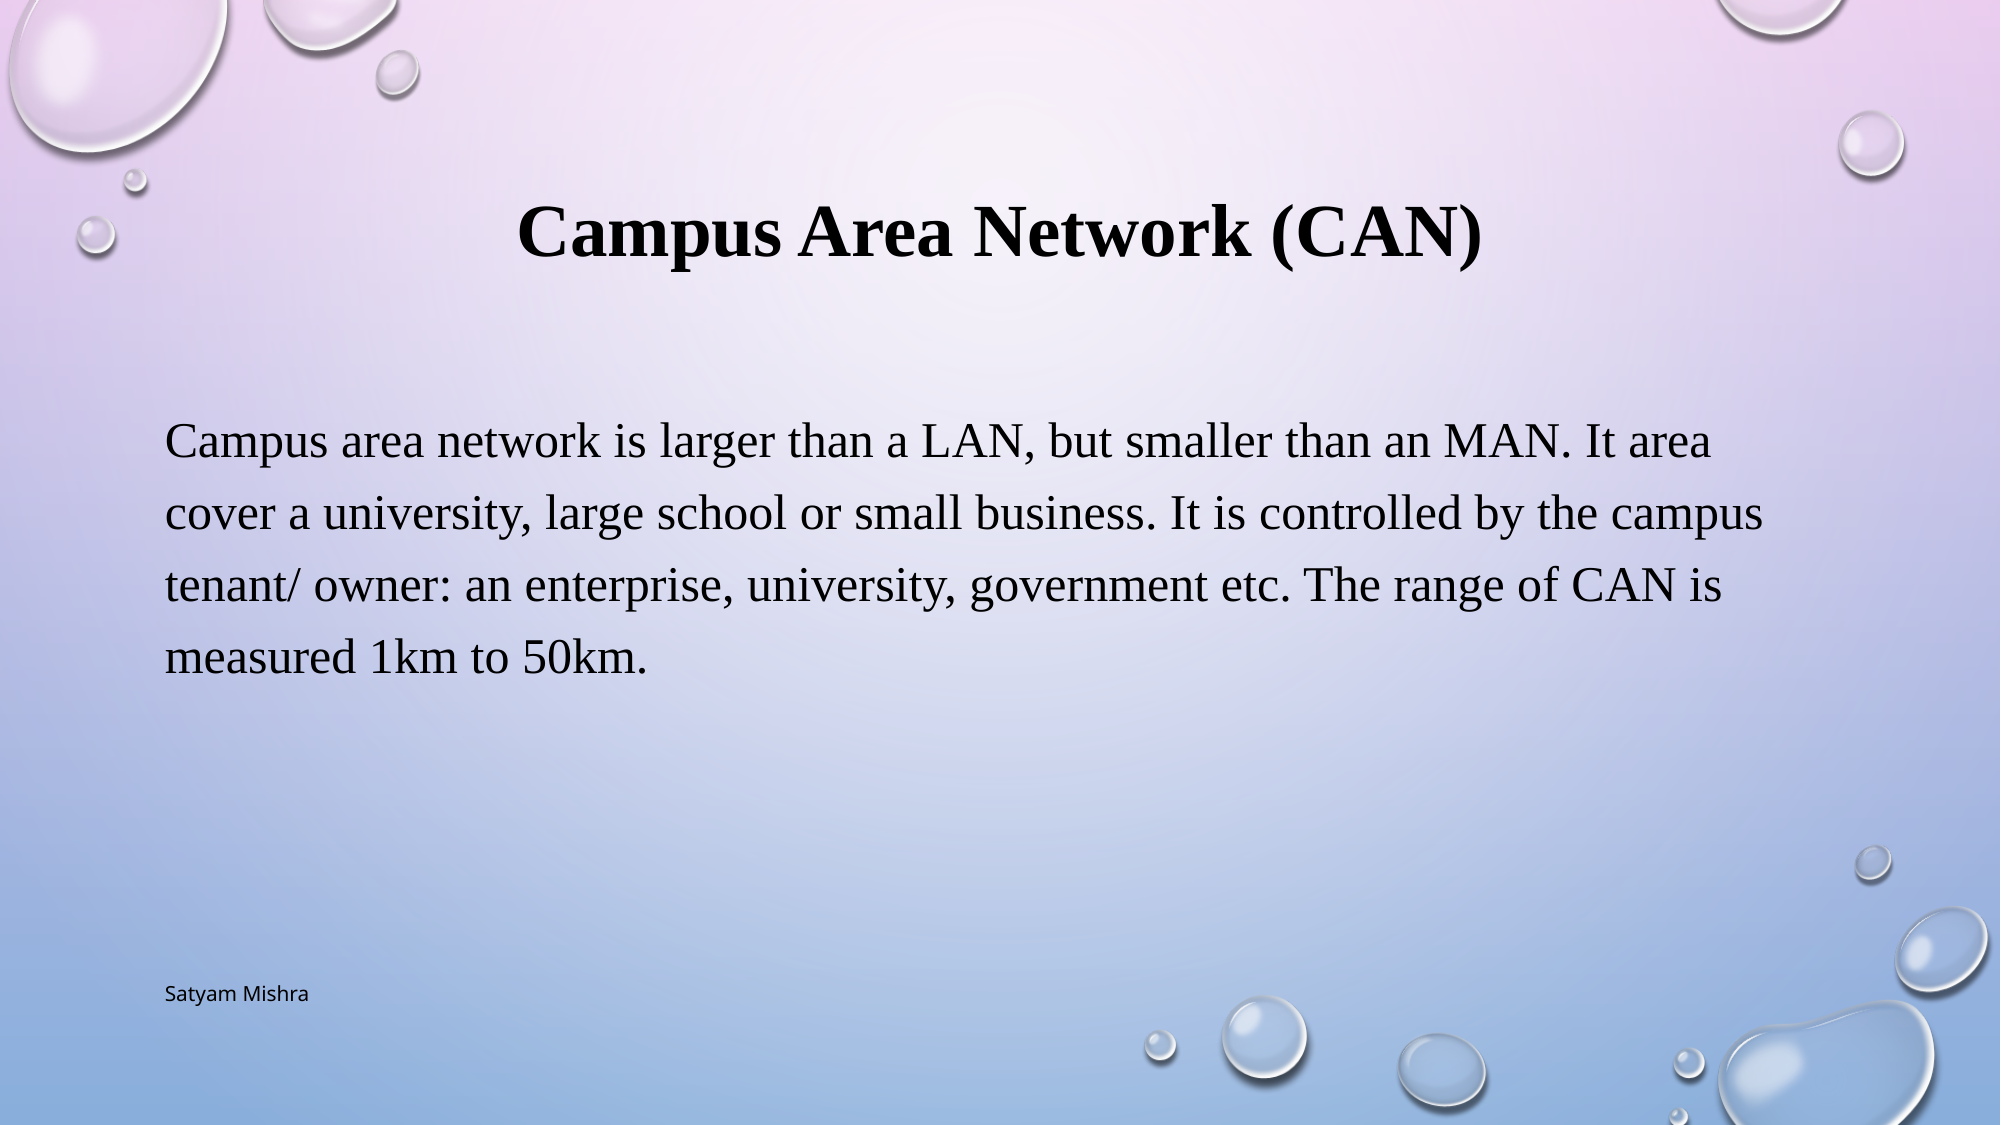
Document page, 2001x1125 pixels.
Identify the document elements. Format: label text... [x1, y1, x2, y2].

list Campus area network is larger than a LAN, but smaller than an MAN. It area cover a university, large school or small business. It is controlled by the campus tenant/ owner: an enterprise, university, government etc. The range of CAN is measured 1km to 50km. [149, 388, 1850, 950]
footer Satyam Mishra [149, 965, 1245, 1025]
title Campus Area Network (CAN) [149, 101, 1851, 364]
picture [0, 0, 2000, 1125]
